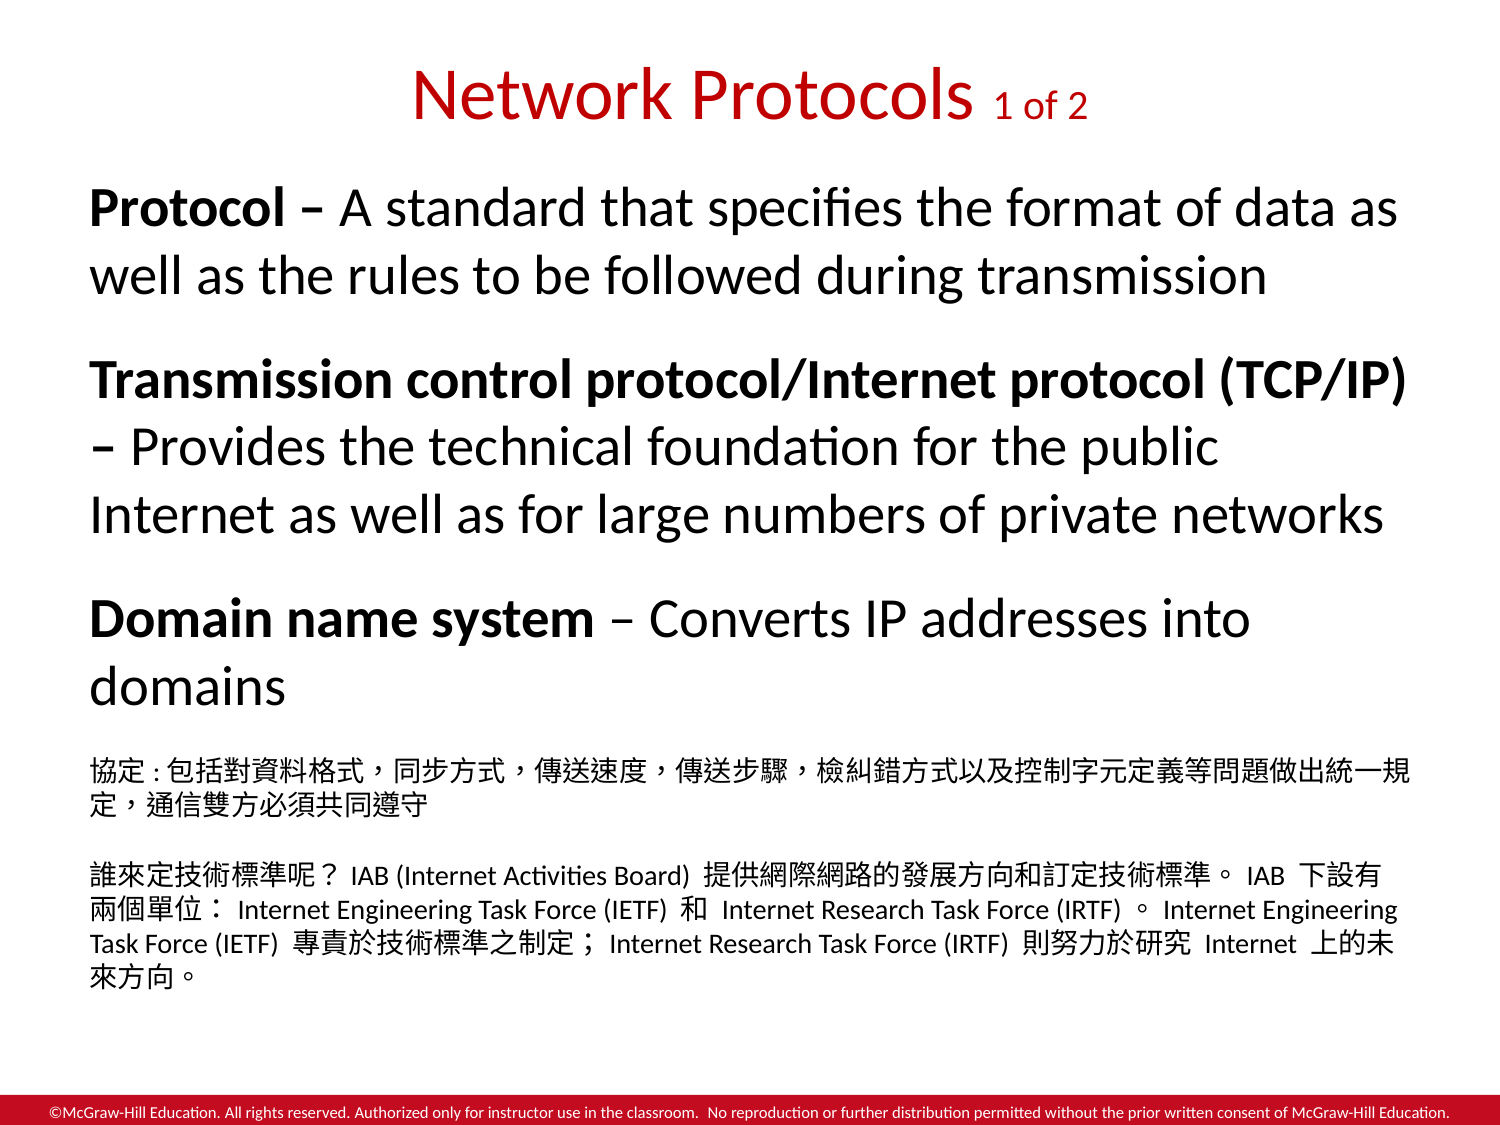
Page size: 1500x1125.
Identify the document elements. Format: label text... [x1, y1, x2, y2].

list Protocol – A standard that specifies the format of data as well as the rules to be followed during transmission Transmission control protocol/Internet protocol (TCP/IP) – Provides the technical foundation for the public Internet as well as for large numbers of private networks Domain name system – Converts IP addresses into domains 協定:包括對資料格式，同步方式，傳送速度，傳送步驟，檢糾錯方式以及控制字元定義等問題做出統一規定，通信雙方必須共同遵守 誰來定技術標準呢？IAB (Internet Activities Board) 提供網際網路的發展方向和訂定技術標準。IAB 下設有兩個單位：Internet Engineering Task Force (IETF) 和 Internet Research Task Force (IRTF)。Internet Engineering Task Force (IETF) 專責於技術標準之制定；Internet Research Task Force (IRTF) 則努力於研究 Internet 上的未來方向。 [75, 162, 1425, 1075]
title Network Protocols 1 of 2 [0, 37, 1500, 138]
